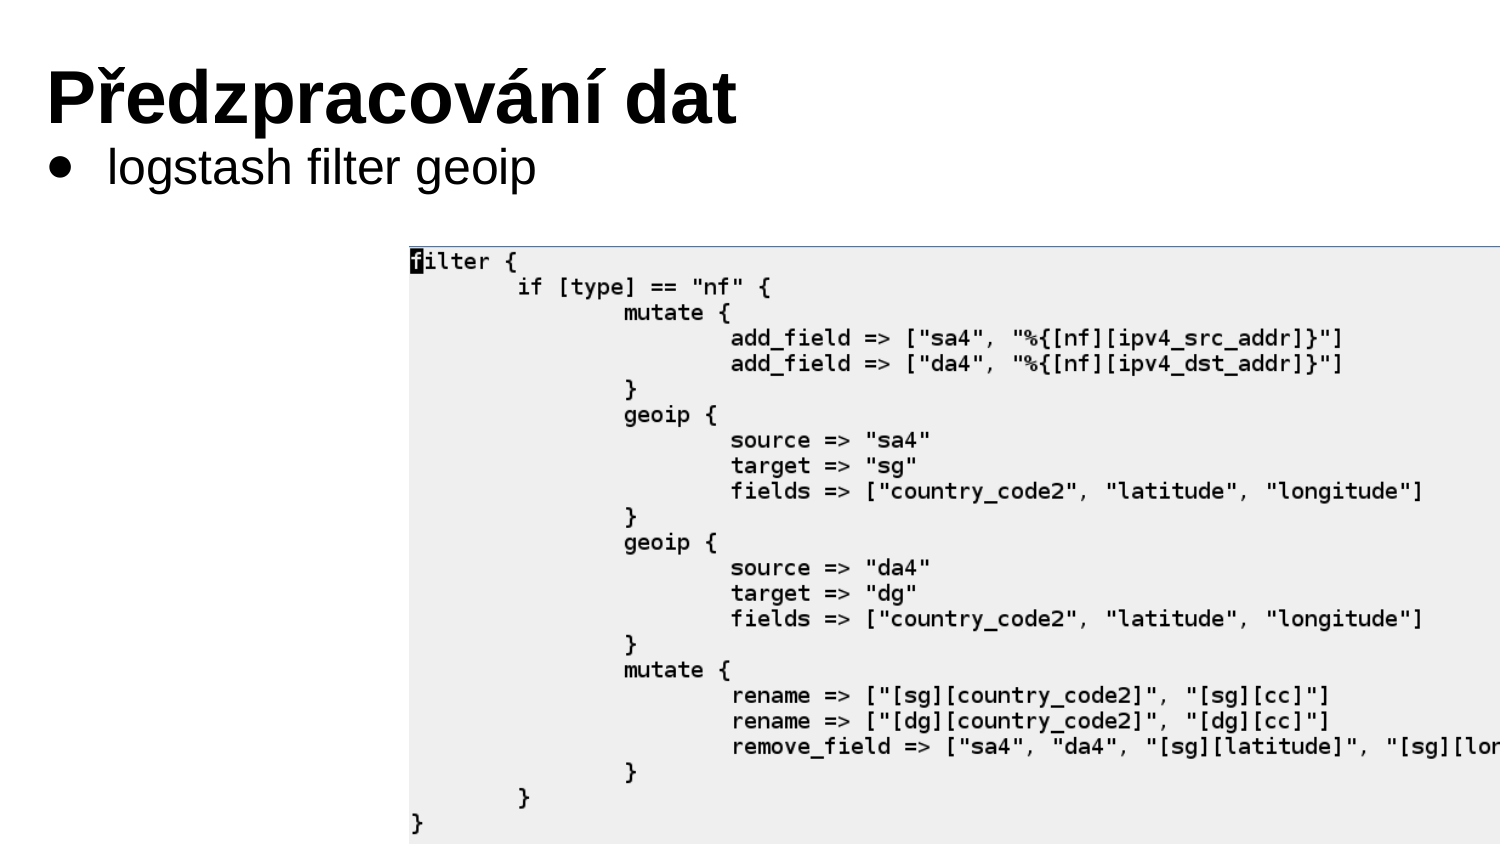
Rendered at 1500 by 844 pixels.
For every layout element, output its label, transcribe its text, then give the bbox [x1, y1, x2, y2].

picture [409, 246, 1500, 844]
title Předzpracování dat [31, 12, 1382, 154]
list logstash filter geoip [17, 119, 1368, 591]
